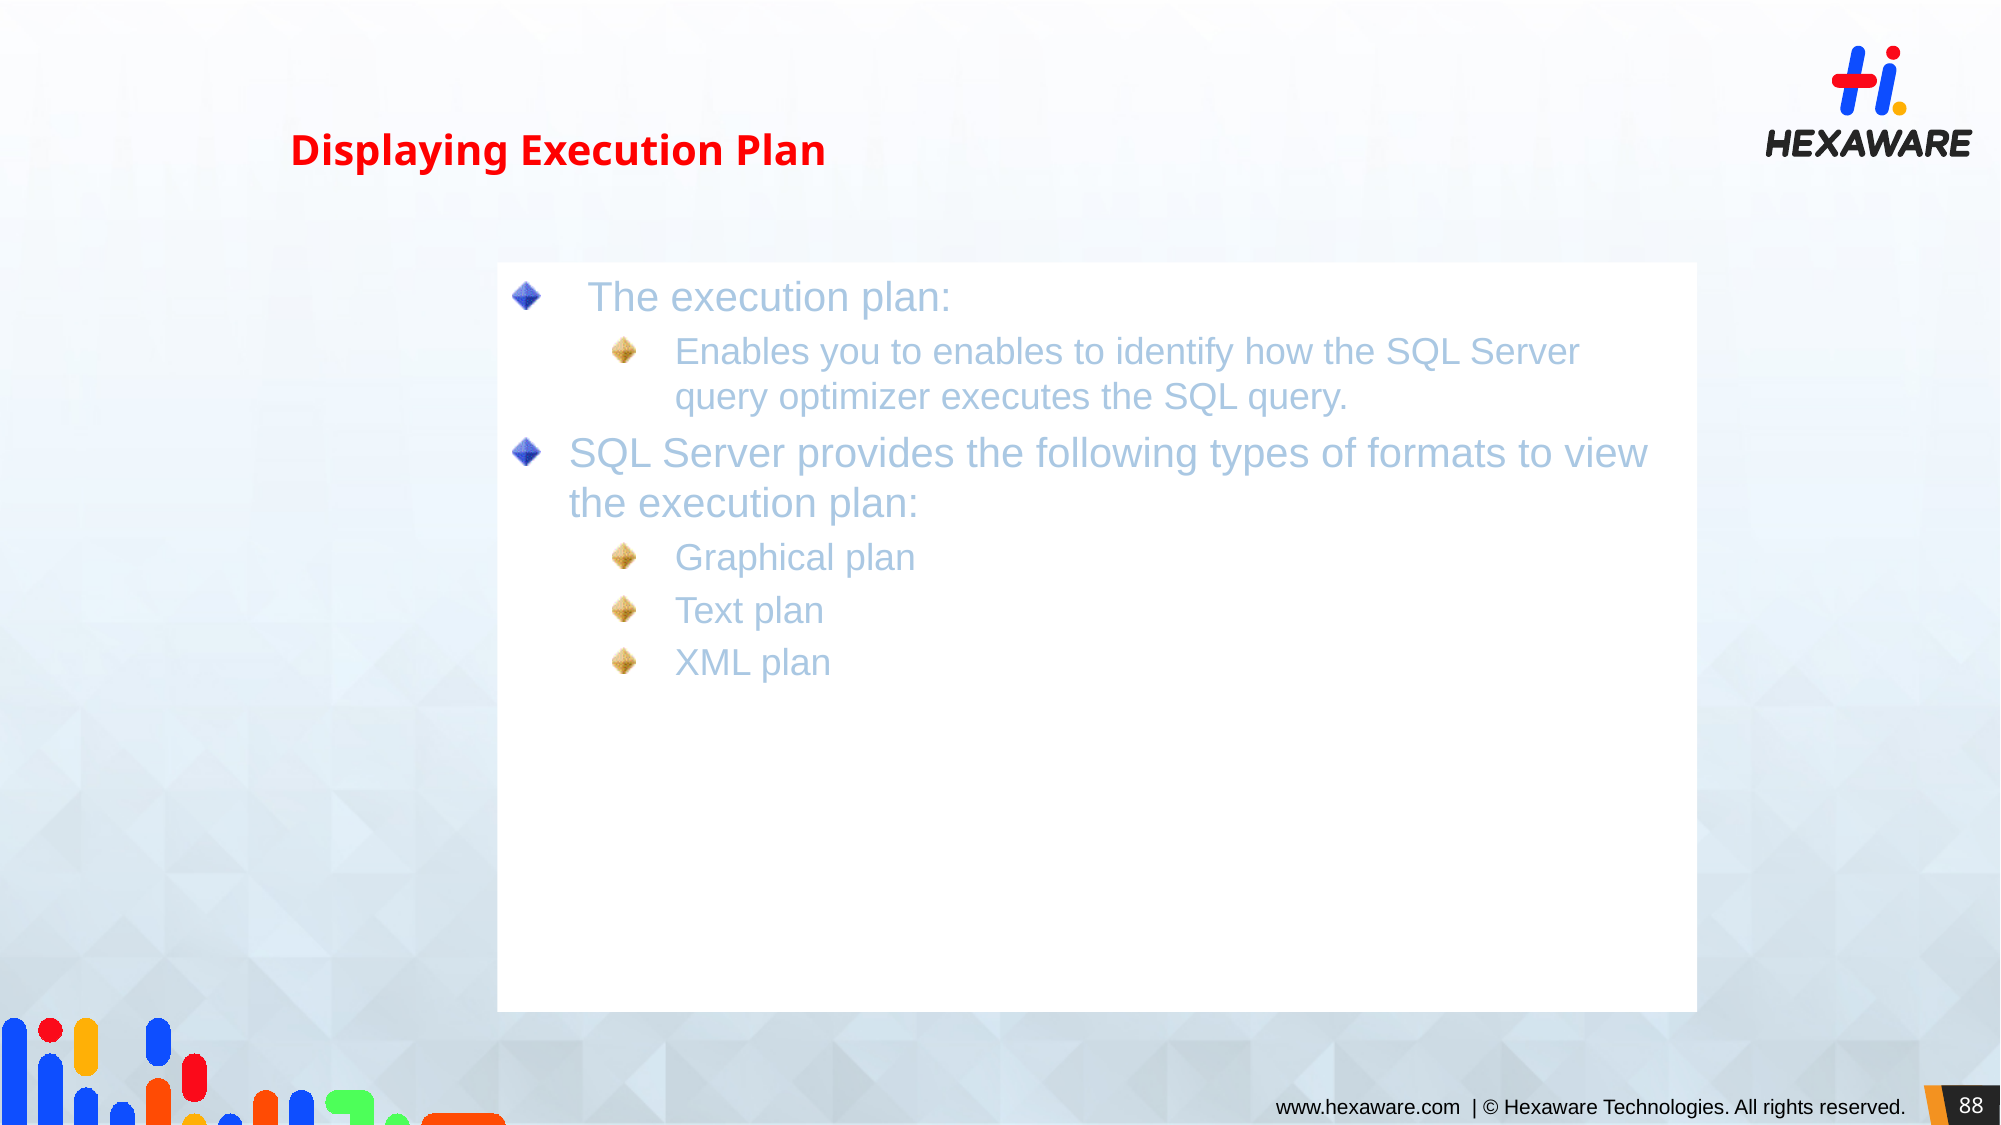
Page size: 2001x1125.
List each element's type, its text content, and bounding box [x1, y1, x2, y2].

text_box Displaying Execution Plan [274, 116, 1713, 182]
picture [0, 0, 2001, 1125]
list The execution plan: Enables you to enables to identify how the SQL Server query optimizer executes the SQL query. SQL Server provides the following types of formats to view the execution plan: Graphical plan Text plan XML plan [497, 262, 1698, 1012]
